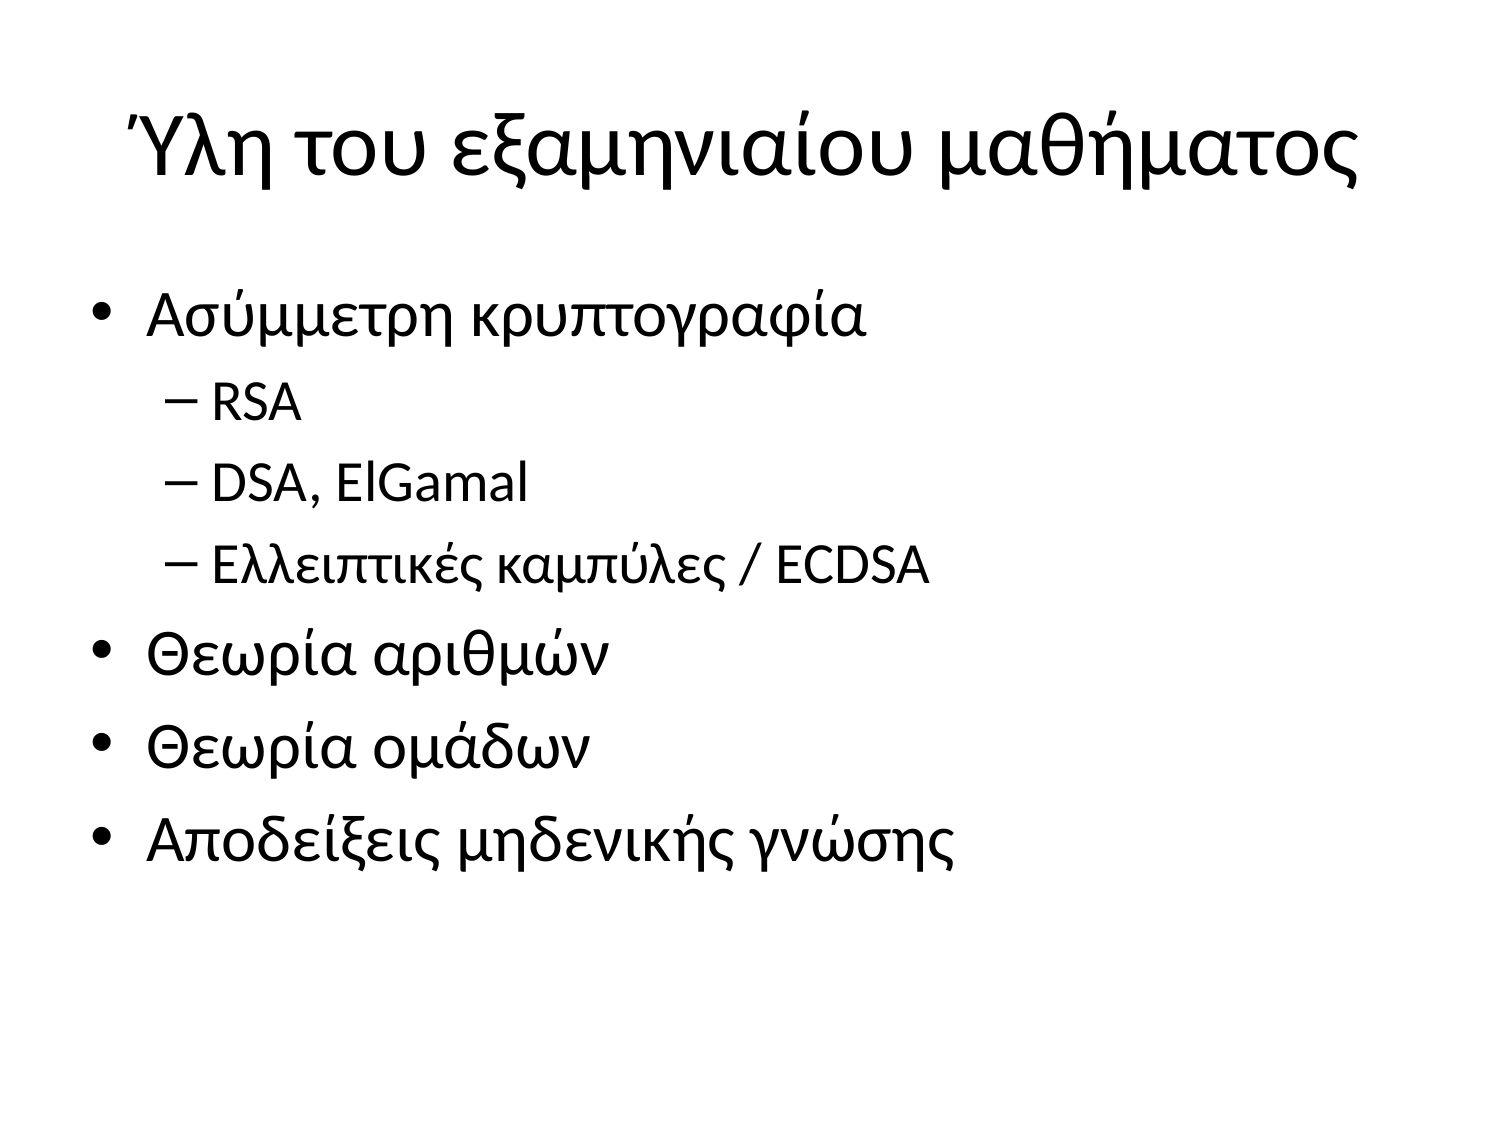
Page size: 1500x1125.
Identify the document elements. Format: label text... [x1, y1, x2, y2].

list Ασύμμετρη κρυπτογραφία RSA DSA, ElGamal Ελλειπτικές καμπύλες / ECDSA Θεωρία αριθμών Θεωρία ομάδων Αποδείξεις μηδενικής γνώσης [75, 262, 1425, 1005]
title Ύλη του εξαμηνιαίου μαθήματος [75, 45, 1425, 233]
